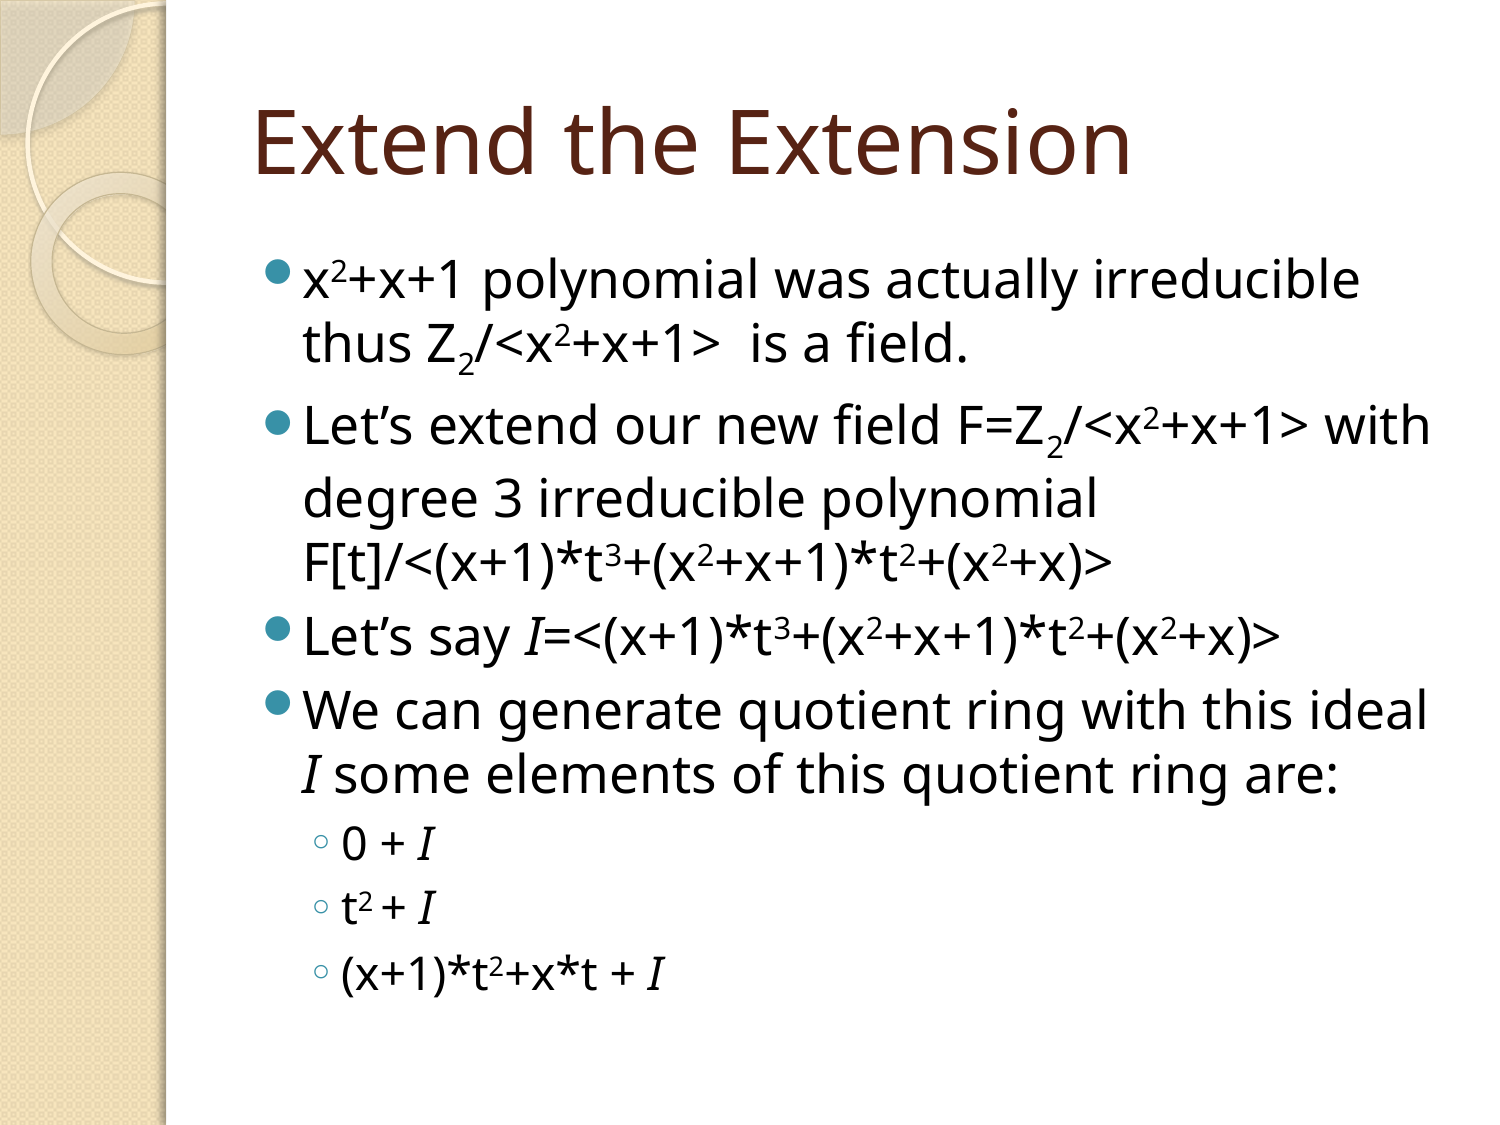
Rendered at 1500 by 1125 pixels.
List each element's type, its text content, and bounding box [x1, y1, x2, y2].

title Extend the Extension [235, 45, 1466, 233]
list x2+x+1 polynomial was actually irreducible thus Z2/<x2+x+1> is a field. Let’s extend our new field F=Z2/<x2+x+1> with degree 3 irreducible polynomial F[t]/<(x+1)*t3+(x2+x+1)*t2+(x2+x)> Let’s say I=<(x+1)*t3+(x2+x+1)*t2+(x2+x)> We can generate quotient ring with this ideal I some elements of this quotient ring are: 0 + I t2 + I (x+1)*t2+x*t + I [235, 237, 1466, 1025]
